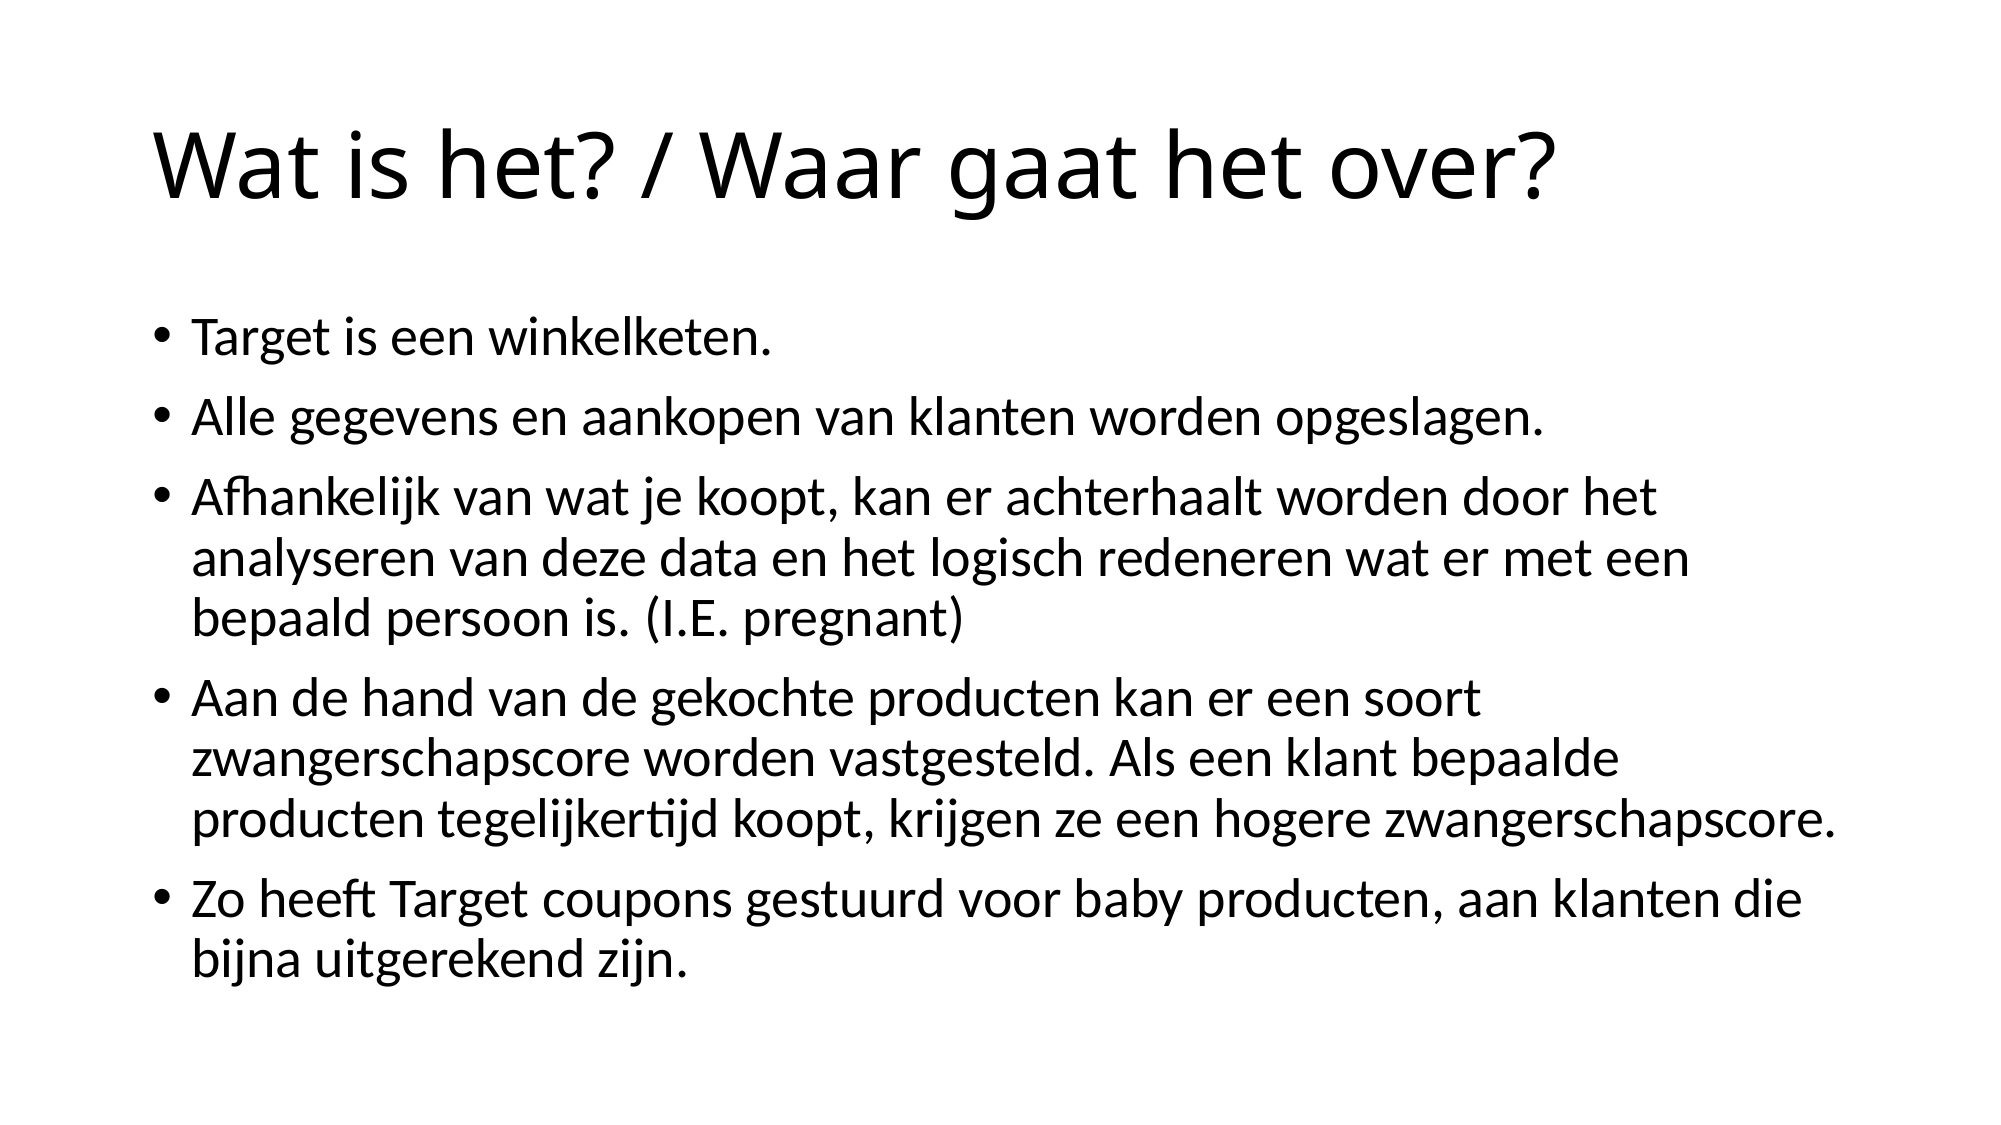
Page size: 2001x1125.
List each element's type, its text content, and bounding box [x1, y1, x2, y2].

list Target is een winkelketen. Alle gegevens en aankopen van klanten worden opgeslagen. Afhankelijk van wat je koopt, kan er achterhaalt worden door het analyseren van deze data en het logisch redeneren wat er met een bepaald persoon is. (I.E. pregnant) Aan de hand van de gekochte producten kan er een soort zwangerschapscore worden vastgesteld. Als een klant bepaalde producten tegelijkertijd koopt, krijgen ze een hogere zwangerschapscore. Zo heeft Target coupons gestuurd voor baby producten, aan klanten die bijna uitgerekend zijn. [137, 299, 1863, 1014]
title Wat is het? / Waar gaat het over? [137, 59, 1863, 278]
